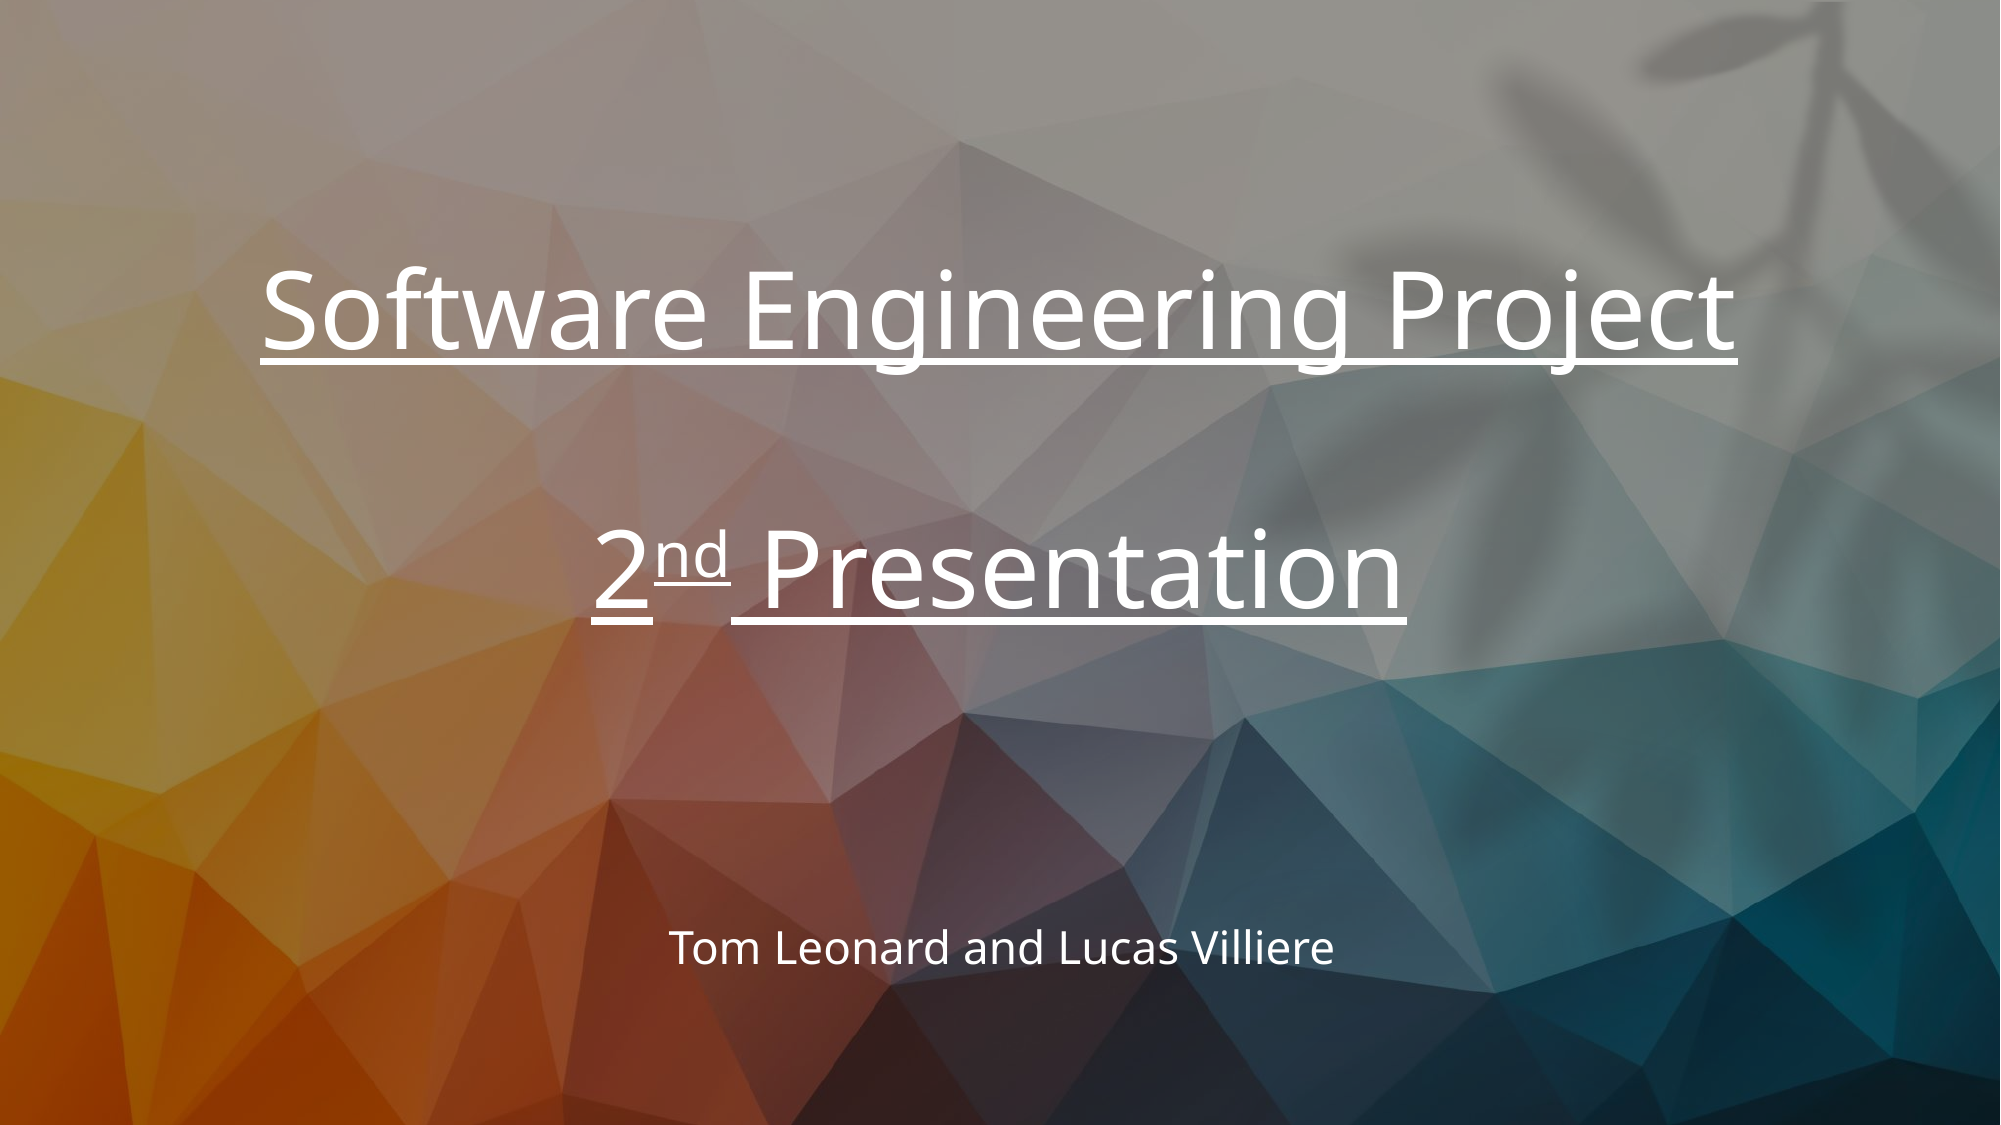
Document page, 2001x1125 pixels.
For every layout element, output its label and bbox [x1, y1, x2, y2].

picture [0, 0, 1140, 1125]
text_box [1140, 0, 2000, 1125]
